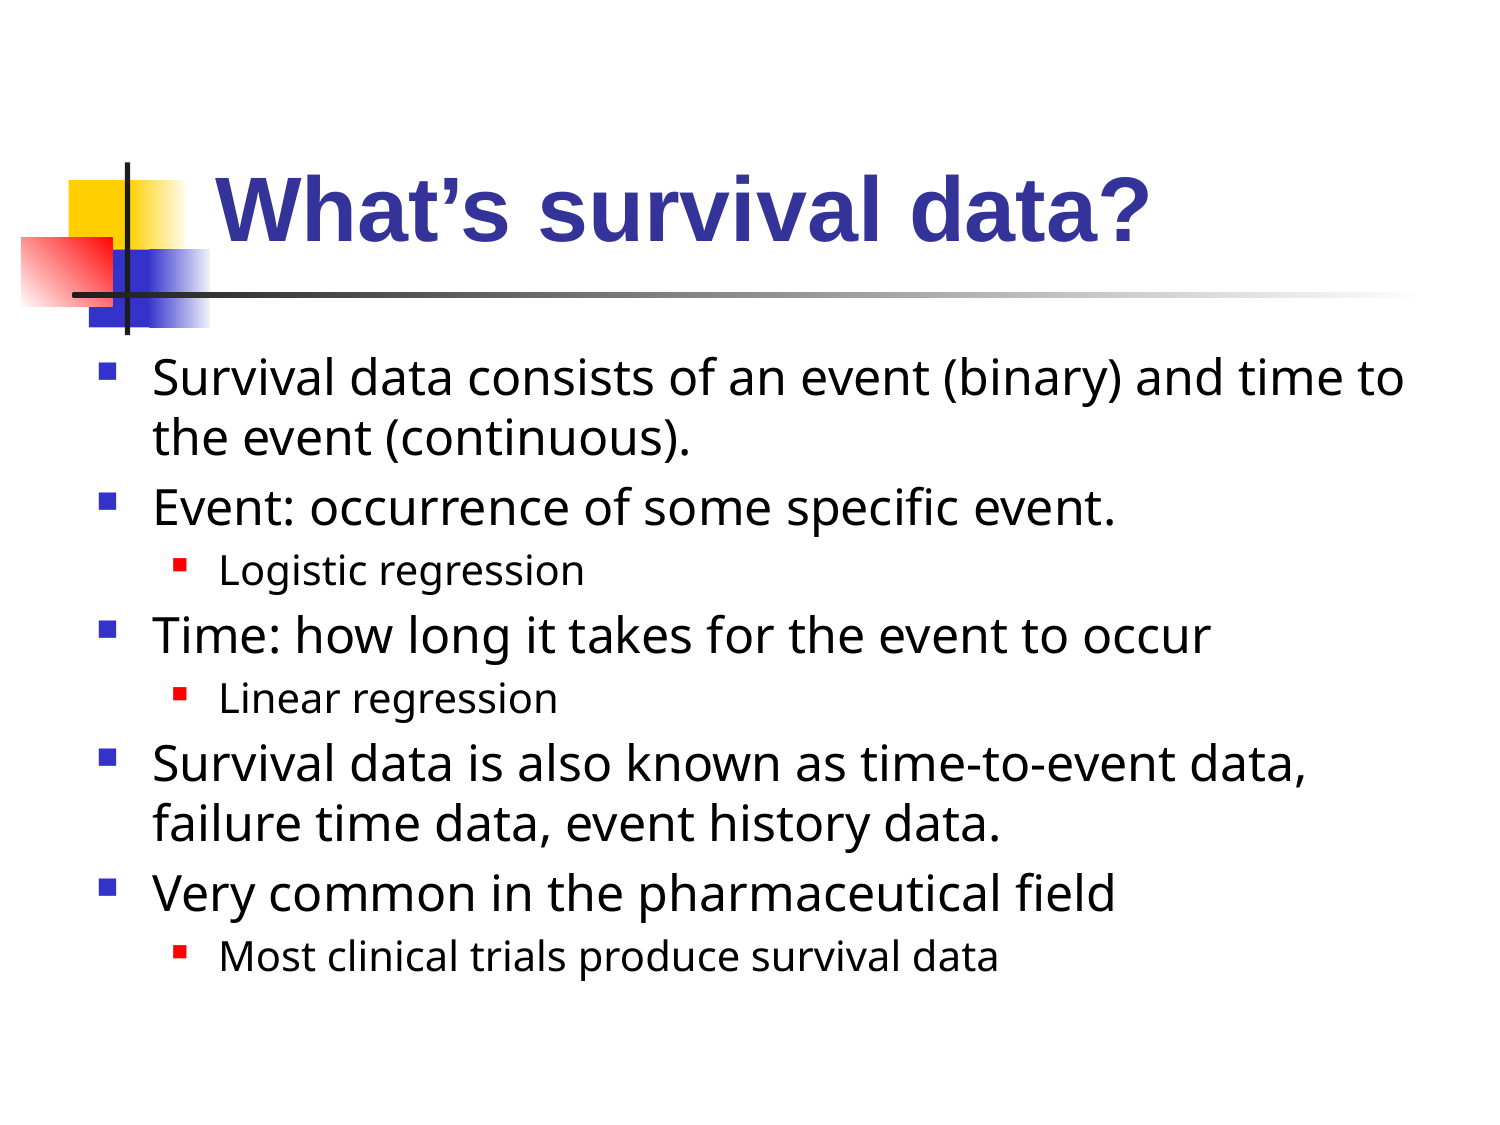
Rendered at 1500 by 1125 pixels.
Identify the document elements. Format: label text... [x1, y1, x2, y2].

title What’s survival data? [199, 124, 1451, 268]
list Survival data consists of an event (binary) and time to the event (continuous). Event: occurrence of some specific event. Logistic regression Time: how long it takes for the event to occur Linear regression Survival data is also known as time-to-event data, failure time data, event history data. Very common in the pharmaceutical field Most clinical trials produce survival data [80, 337, 1469, 1125]
